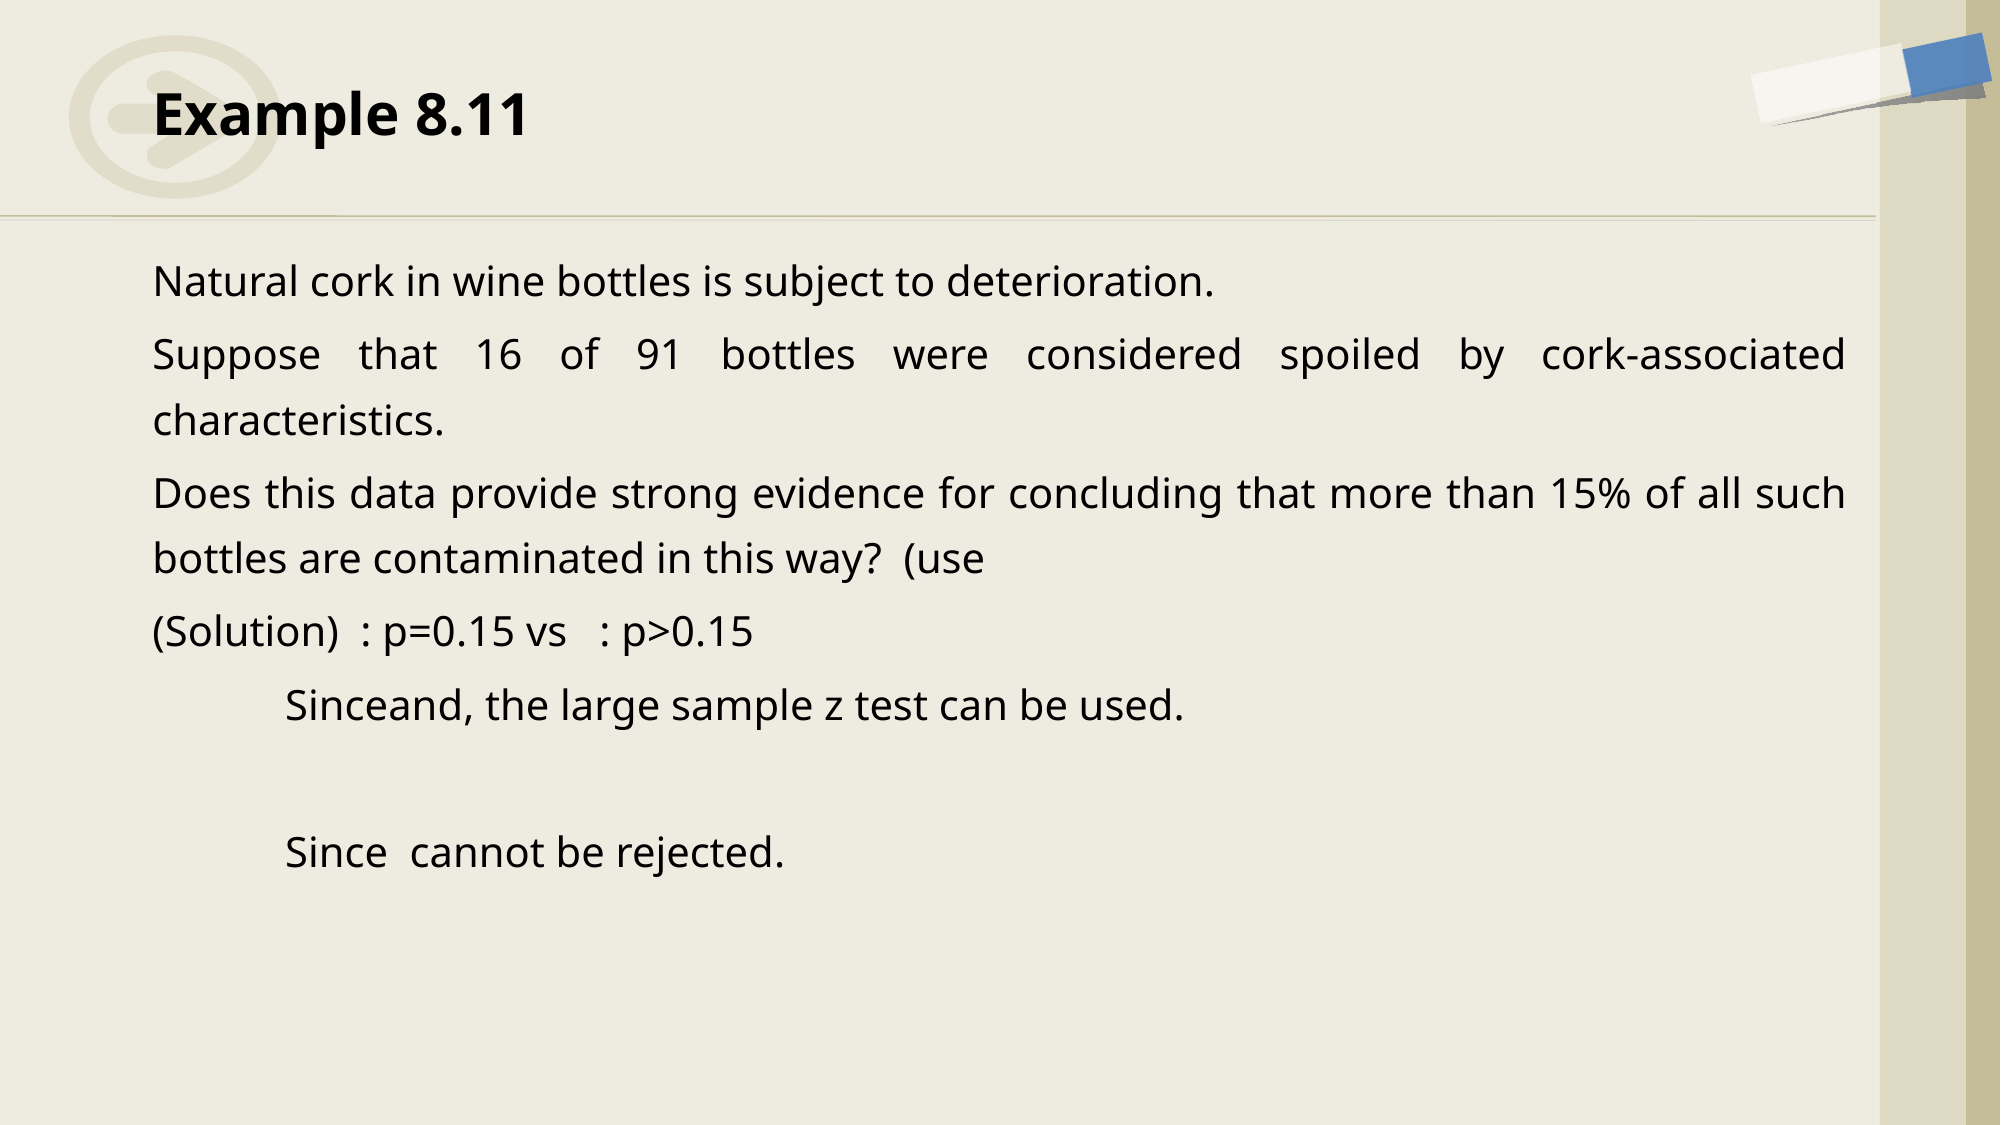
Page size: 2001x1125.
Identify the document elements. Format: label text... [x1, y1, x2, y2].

title Example 8.11 [137, 59, 1863, 165]
